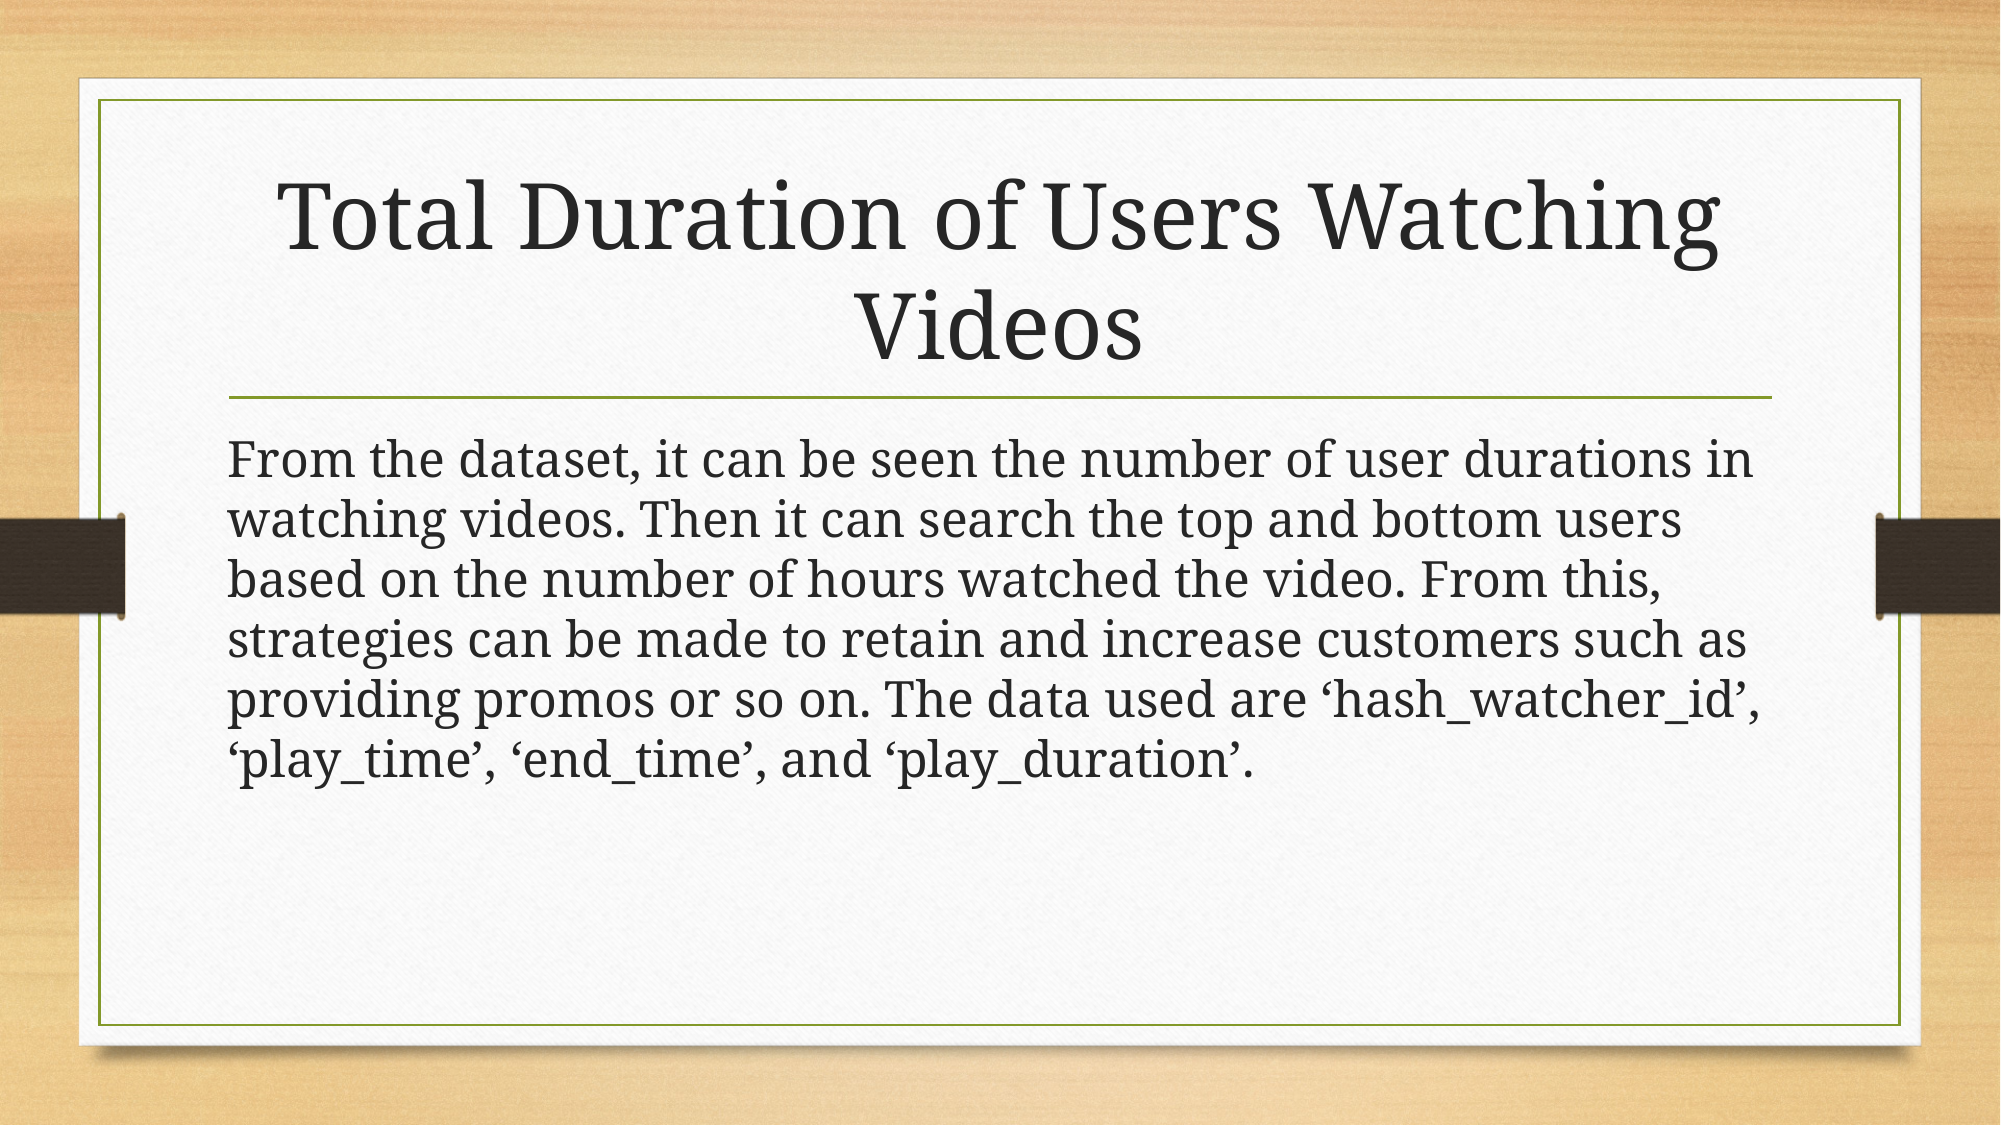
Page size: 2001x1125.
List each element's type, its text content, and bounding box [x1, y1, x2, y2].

title Total Duration of Users Watching Videos [212, 161, 1788, 375]
picture [0, 0, 2001, 1125]
list From the dataset, it can be seen the number of user durations in watching videos. Then it can search the top and bottom users based on the number of hours watched the video. From this, strategies can be made to retain and increase customers such as providing promos or so on. The data used are ‘hash_watcher_id’, ‘play_time’, ‘end_time’, and ‘play_duration’. [212, 419, 1788, 964]
